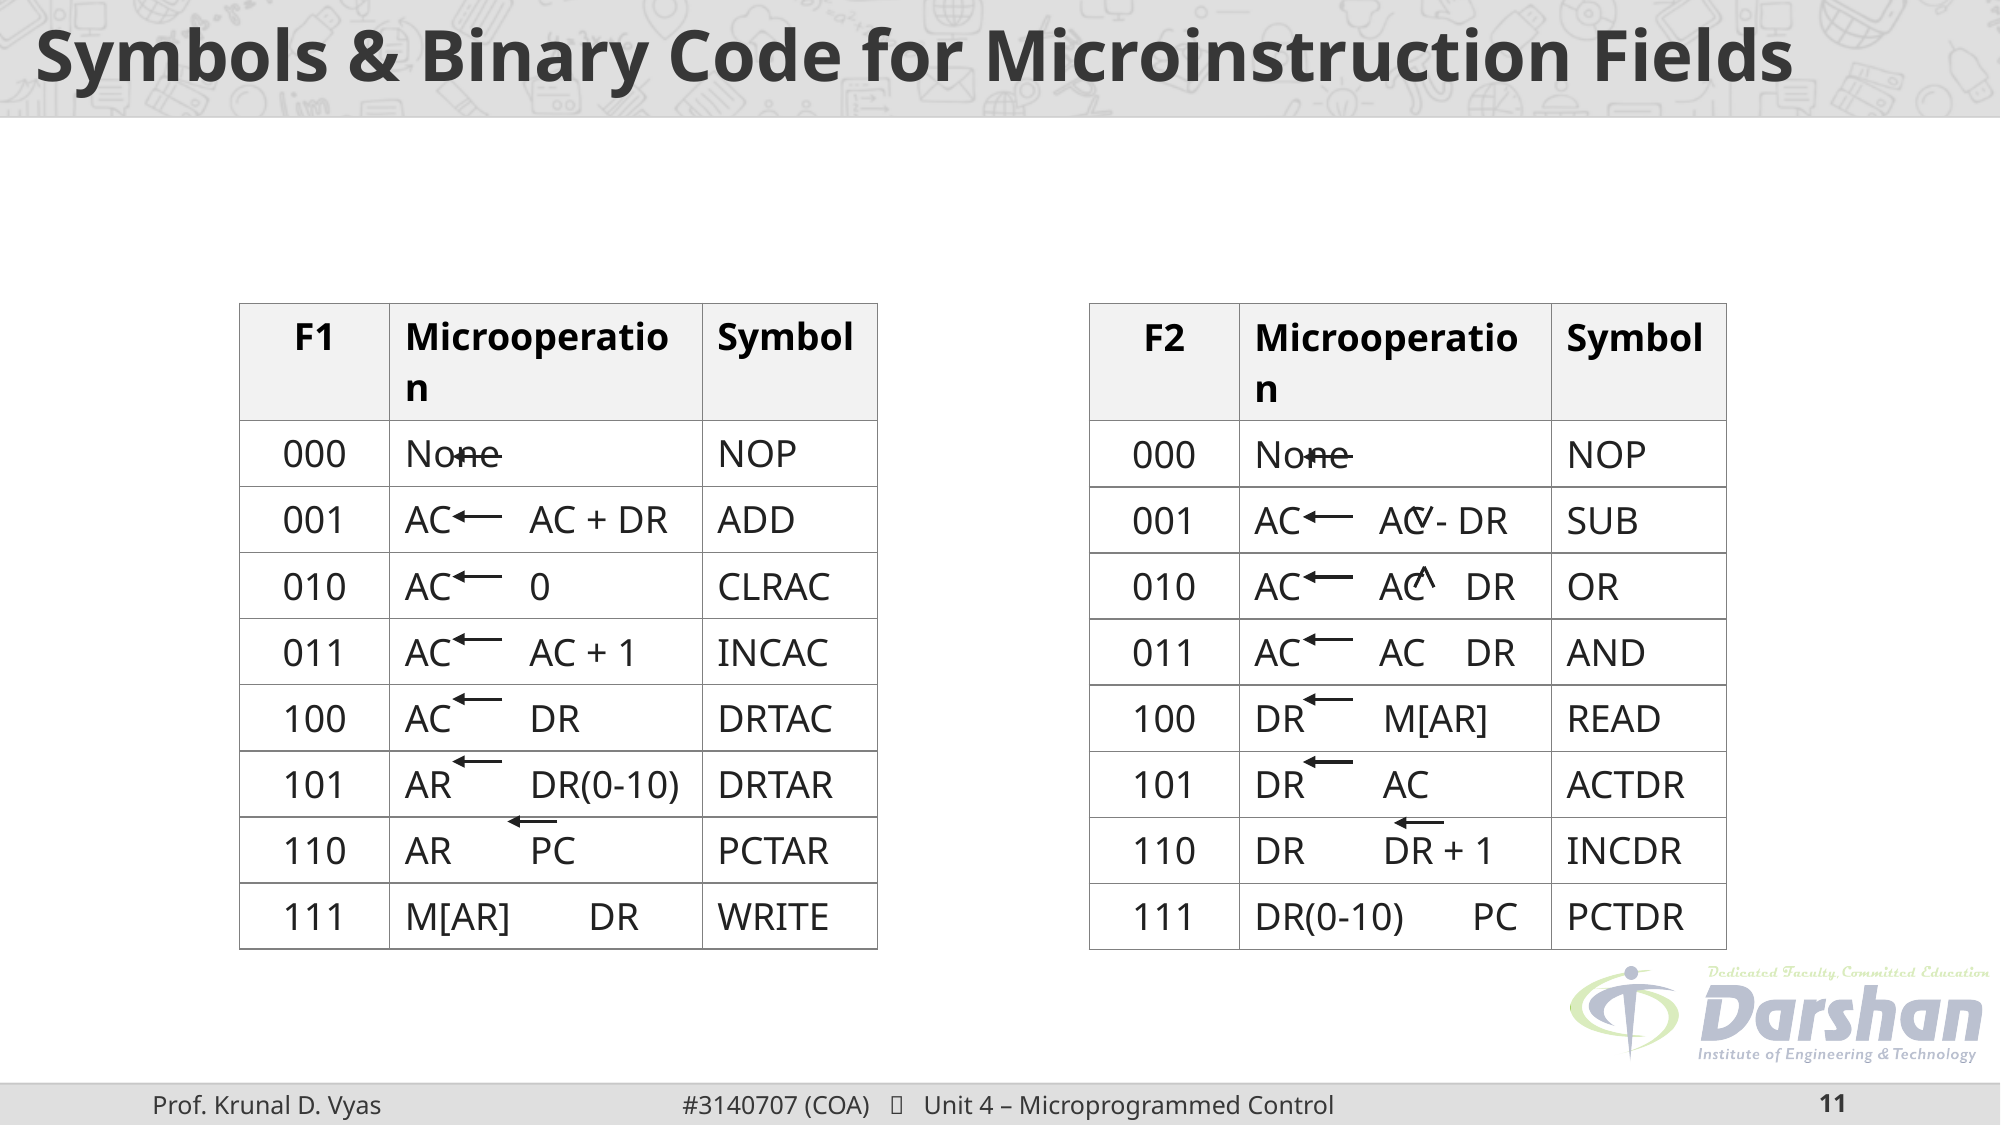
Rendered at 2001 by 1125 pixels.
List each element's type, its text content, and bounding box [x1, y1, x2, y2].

table_cell 011 [1090, 620, 1239, 684]
table_cell M[AR] DR [390, 884, 702, 948]
table_header Symbol [1552, 304, 1726, 420]
table_cell DRTAC [703, 685, 877, 750]
table_cell AC AC - DR [1240, 488, 1551, 552]
table_cell None [1240, 421, 1551, 486]
table_cell READ [1552, 686, 1726, 751]
table_cell OR [1552, 554, 1726, 618]
table_cell WRITE [703, 884, 877, 948]
table_cell 010 [1090, 554, 1239, 618]
table_cell 011 [240, 619, 389, 684]
table_cell AND [1552, 620, 1726, 684]
table_cell AC AC DR [1240, 620, 1551, 684]
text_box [1412, 568, 1437, 586]
table_cell 101 [240, 752, 389, 816]
table_cell AC AC DR [1240, 554, 1551, 618]
table_cell SUB [1552, 488, 1726, 552]
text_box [1410, 507, 1435, 526]
table_cell INCAC [703, 619, 877, 684]
table_cell 111 [1090, 884, 1239, 949]
table_cell AC DR [390, 685, 702, 750]
table_cell 001 [240, 487, 389, 552]
table_cell NOP [1552, 421, 1726, 486]
table_cell 110 [1090, 818, 1239, 883]
title Symbols & Binary Code for Microinstruction Fields [0, 0, 2000, 117]
table_header F2 [1090, 304, 1239, 420]
table_cell None [390, 421, 702, 486]
table_cell AC 0 [390, 553, 702, 618]
table_cell INCDR [1552, 818, 1726, 883]
table_cell 100 [1090, 686, 1239, 751]
table_header Symbol [703, 304, 877, 420]
table_cell ACTDR [1552, 752, 1726, 817]
table_cell 100 [240, 685, 389, 750]
table_cell 101 [1090, 752, 1239, 817]
table_cell ADD [703, 487, 877, 552]
table_header Microoperation [1240, 304, 1551, 420]
table_cell AR DR(0-10) [390, 752, 702, 816]
table_cell 001 [1090, 488, 1239, 552]
table_cell DRTAR [703, 752, 877, 816]
table_cell 110 [240, 818, 389, 882]
table_cell 111 [240, 884, 389, 948]
table_cell AC AC + 1 [390, 619, 702, 684]
table_header Microoperation [390, 304, 702, 420]
table_cell 000 [240, 421, 389, 486]
table_cell DR(0-10) PC [1240, 884, 1551, 949]
table_cell DR DR + 1 [1240, 818, 1551, 883]
table_cell 000 [1090, 421, 1239, 486]
table_cell DR M[AR] [1240, 686, 1551, 751]
table_cell AR PC [390, 818, 702, 882]
table_cell PCTAR [703, 818, 877, 882]
table_cell DR AC [1240, 752, 1551, 817]
table_cell NOP [703, 421, 877, 486]
table_cell AC AC + DR [390, 487, 702, 552]
table_cell 010 [240, 553, 389, 618]
table_cell CLRAC [703, 553, 877, 618]
table_cell PCTDR [1552, 884, 1726, 949]
table_header F1 [240, 304, 389, 420]
